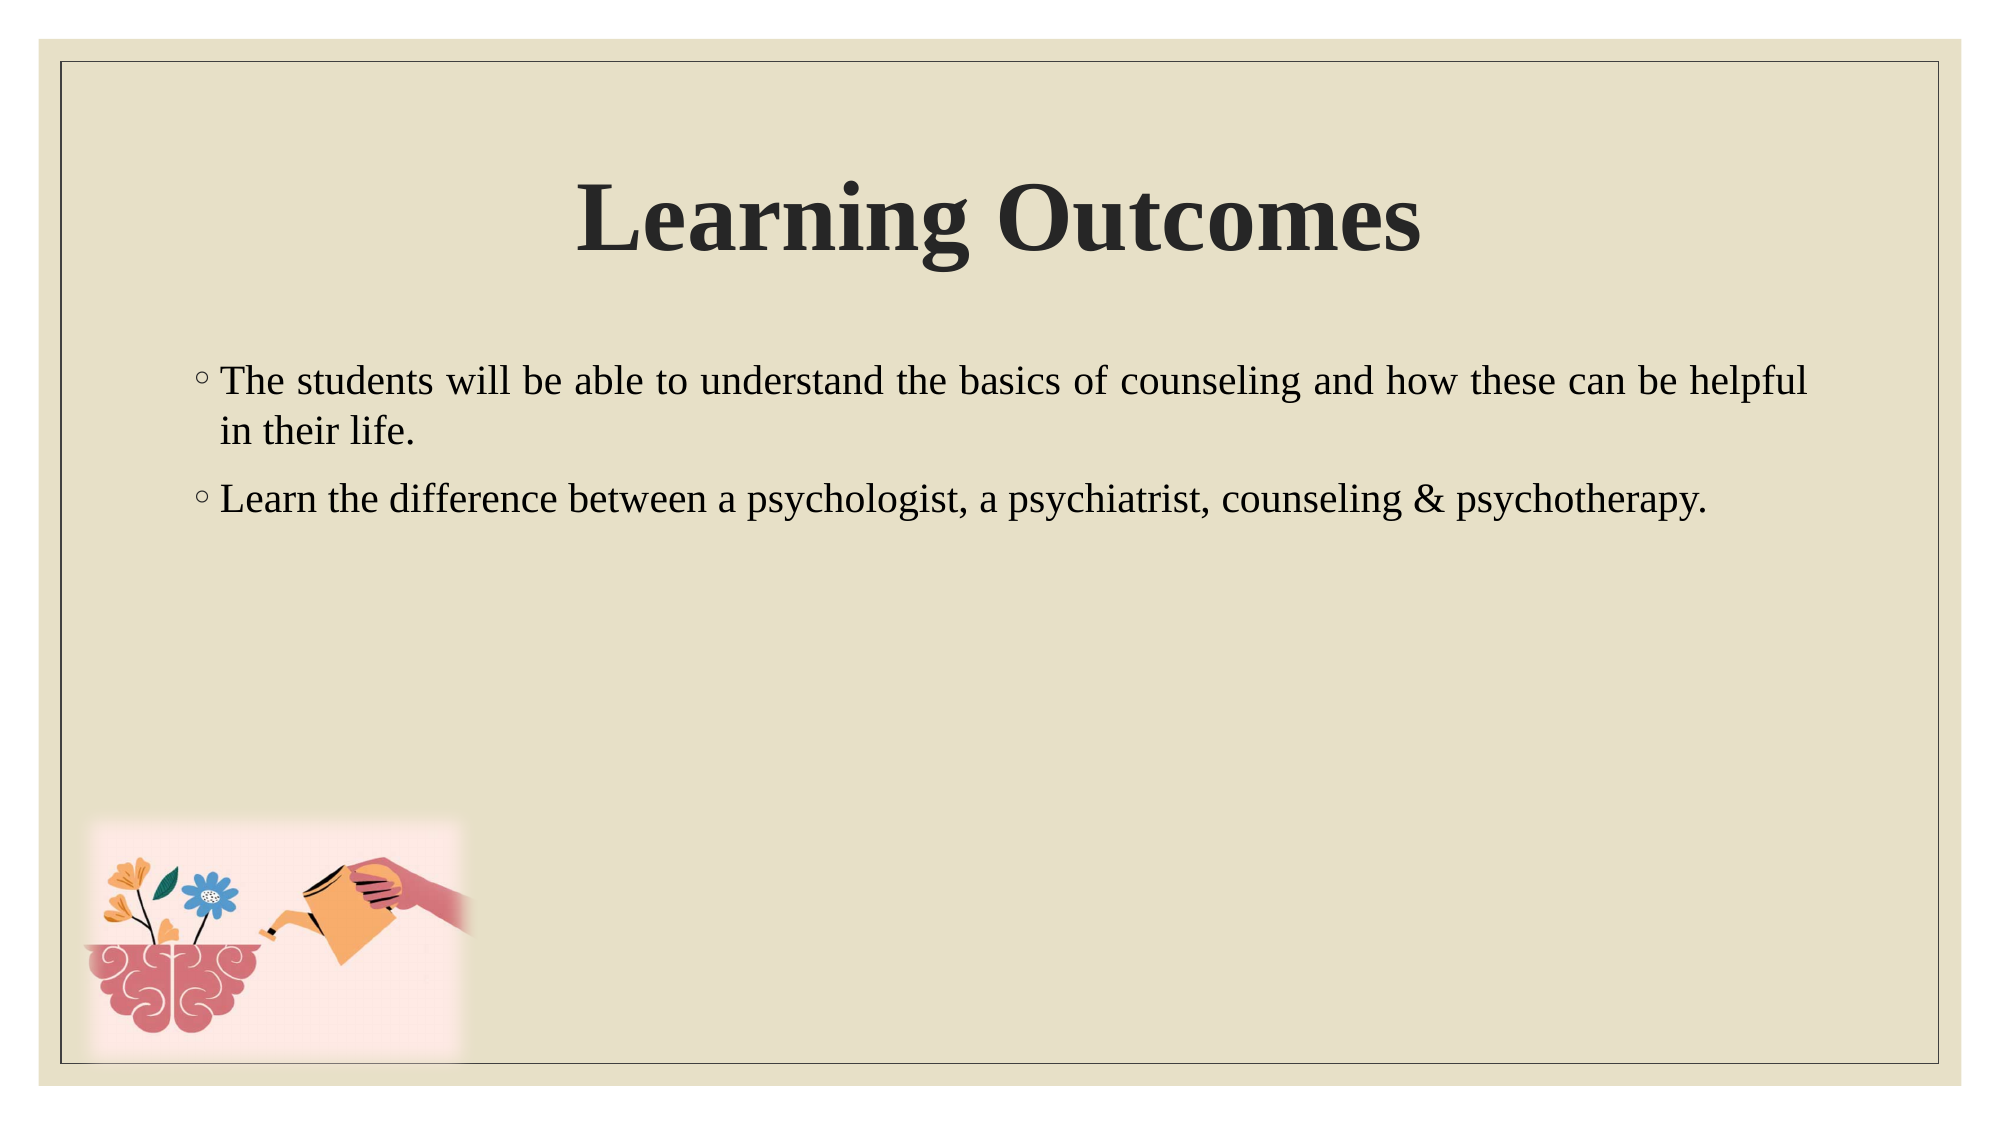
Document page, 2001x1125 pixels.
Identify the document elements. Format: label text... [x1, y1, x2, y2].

title Learning Outcomes [174, 105, 1825, 331]
picture [72, 803, 480, 1079]
list The students will be able to understand the basics of counseling and how these can be helpful in their life. Learn the difference between a psychologist, a psychiatrist, counseling & psychotherapy. [174, 345, 1825, 990]
